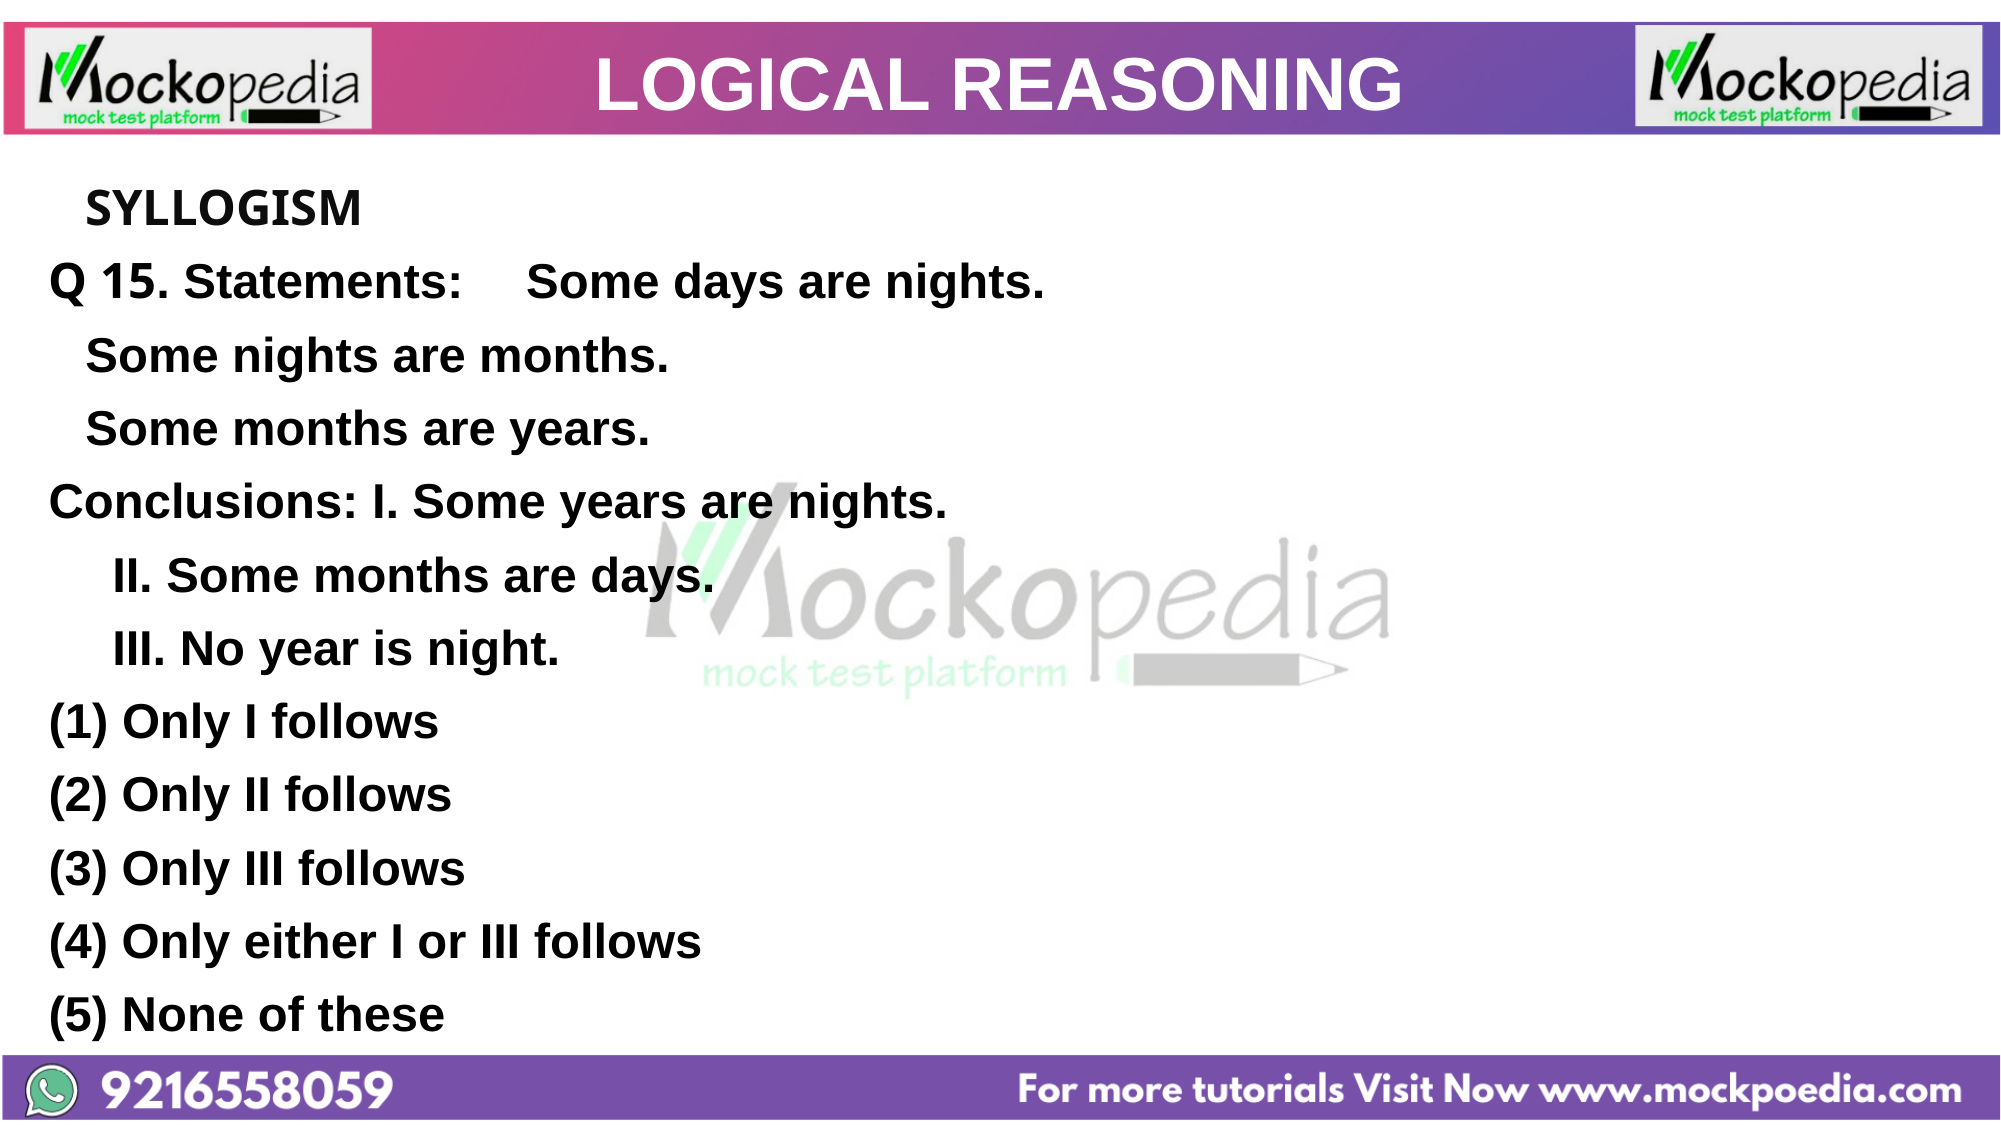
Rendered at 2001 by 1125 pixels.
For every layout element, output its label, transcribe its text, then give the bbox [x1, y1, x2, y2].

list SYLLOGISM Q 15. Statements: Some days are nights. Some nights are months. Some months are years. Conclusions: I. Some years are nights. II. Some months are days. III. No year is night. Only I follows (2) Only II follows (3) Only III follows (4) Only either I or III follows (5) None of these [33, 175, 1959, 1053]
picture [0, 0, 2001, 1125]
title LOGICAL REASONING [41, 31, 1959, 142]
